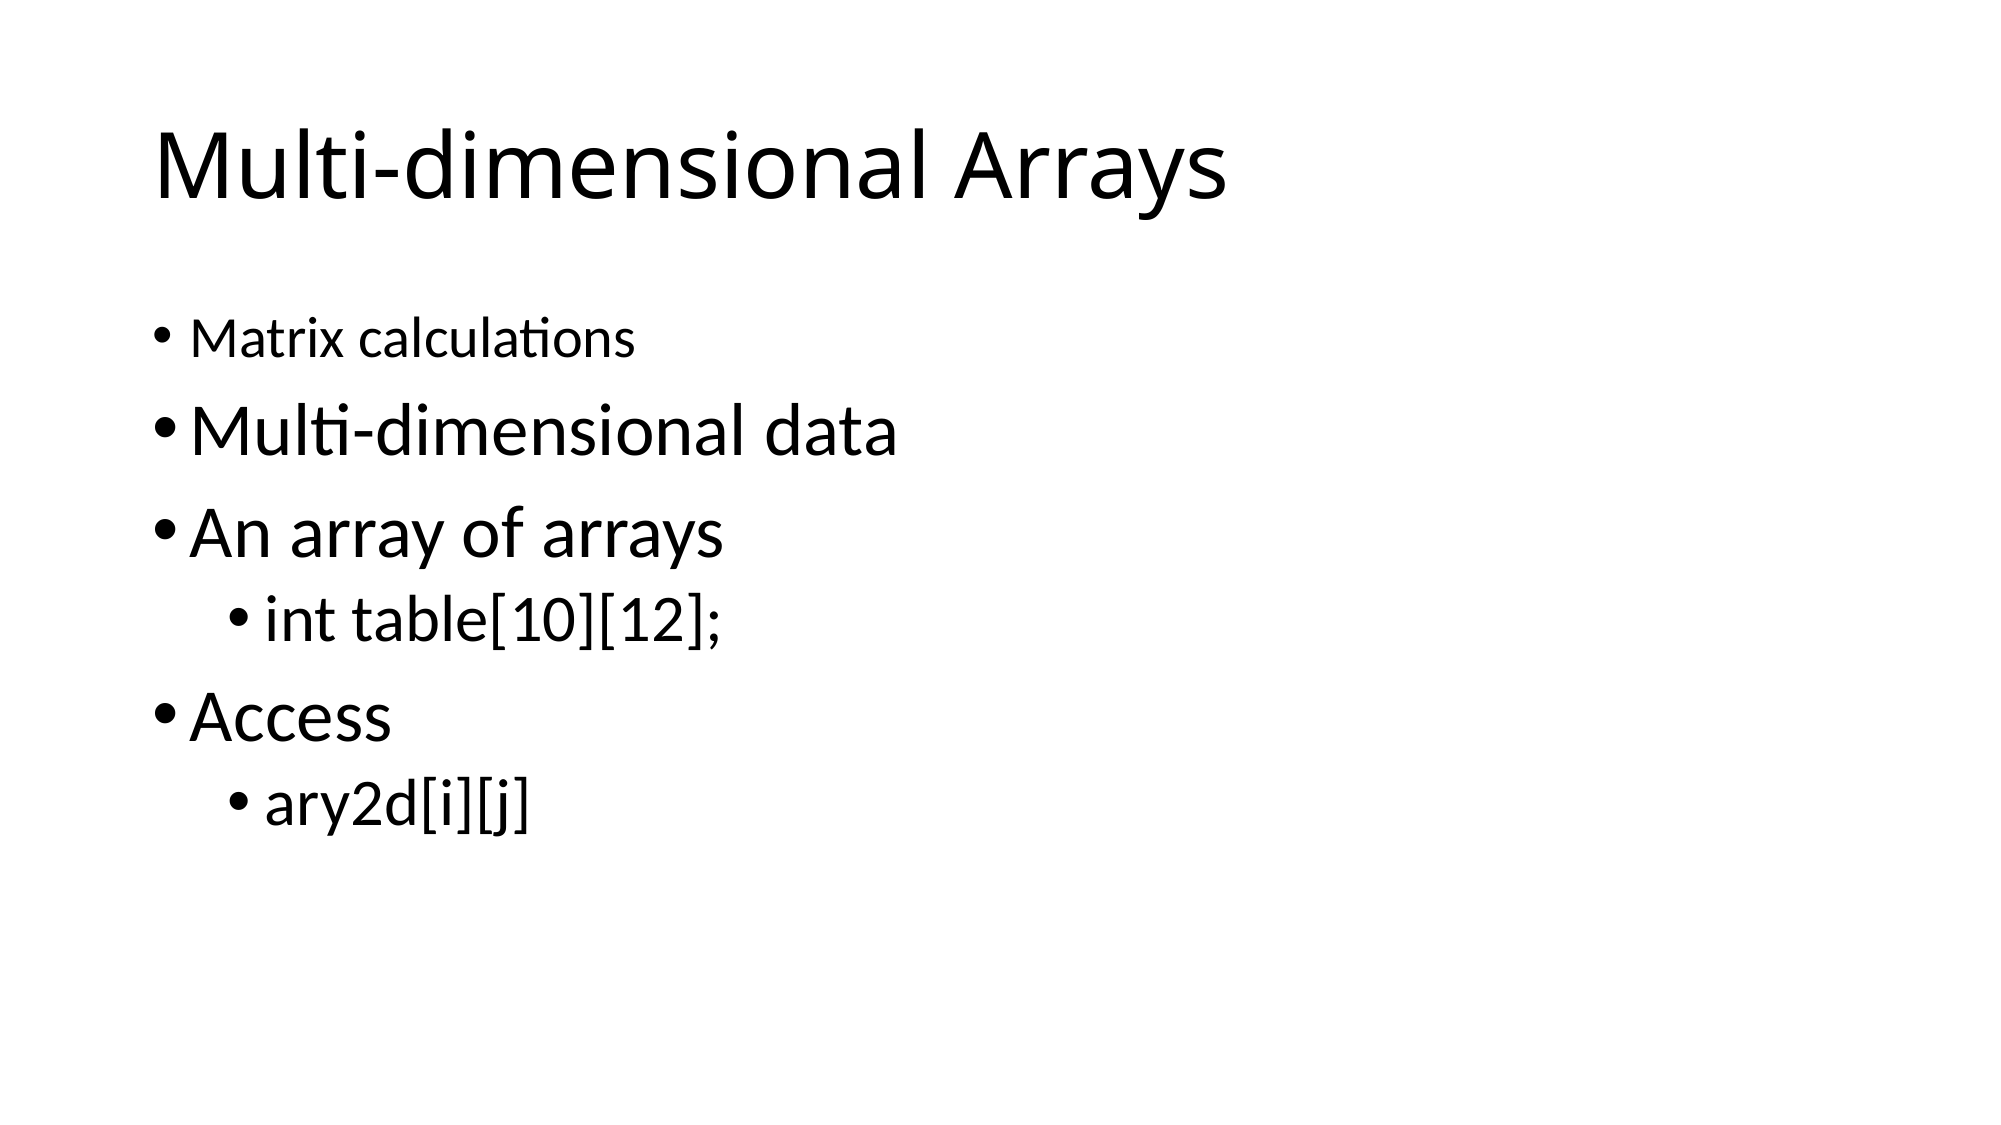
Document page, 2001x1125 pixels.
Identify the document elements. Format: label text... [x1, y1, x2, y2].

title Multi-dimensional Arrays [137, 59, 1863, 278]
list Matrix calculations Multi-dimensional data An array of arrays int table[10][12]; Access ary2d[i][j] [137, 299, 1863, 1014]
